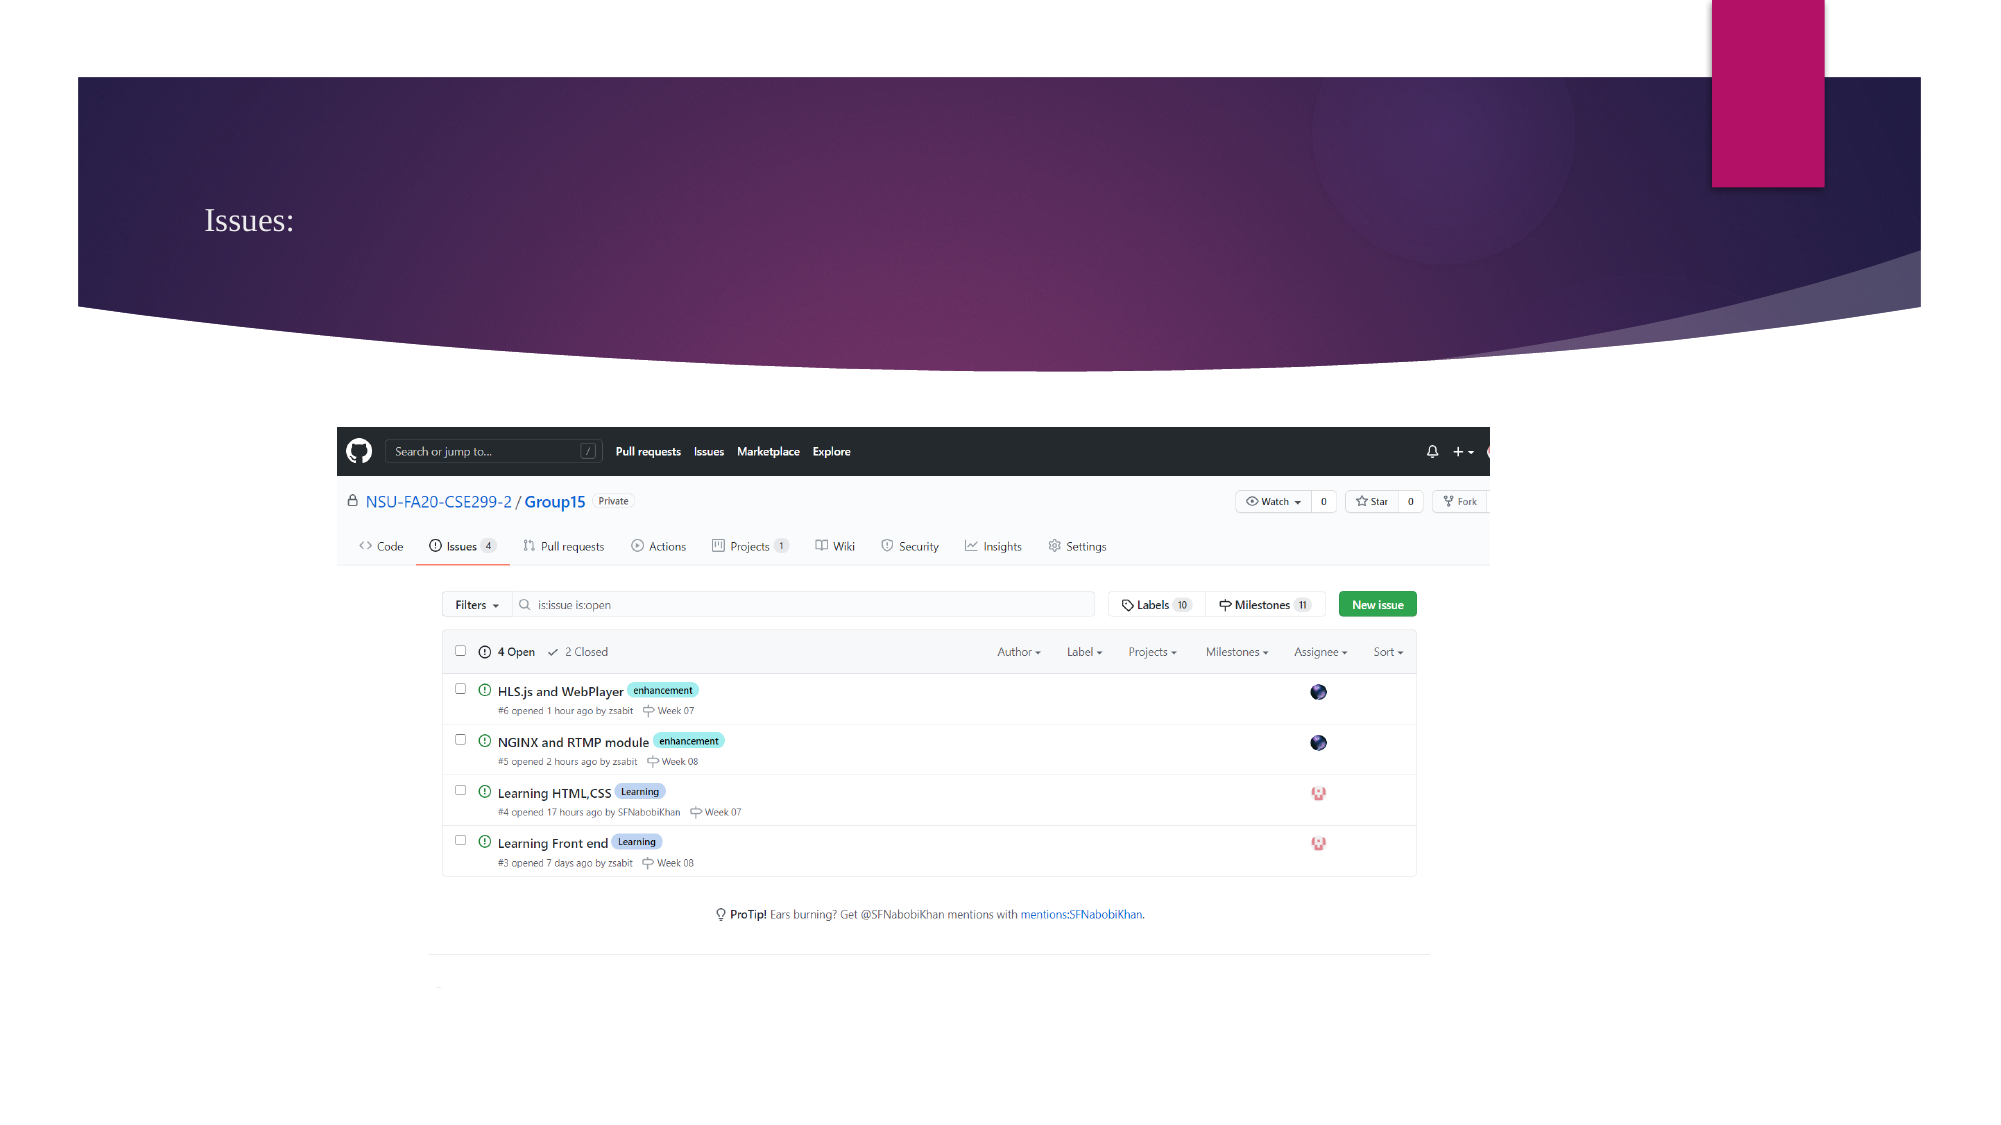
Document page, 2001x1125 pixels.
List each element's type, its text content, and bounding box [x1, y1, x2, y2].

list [336, 426, 1490, 988]
title Issues: [189, 159, 1627, 276]
